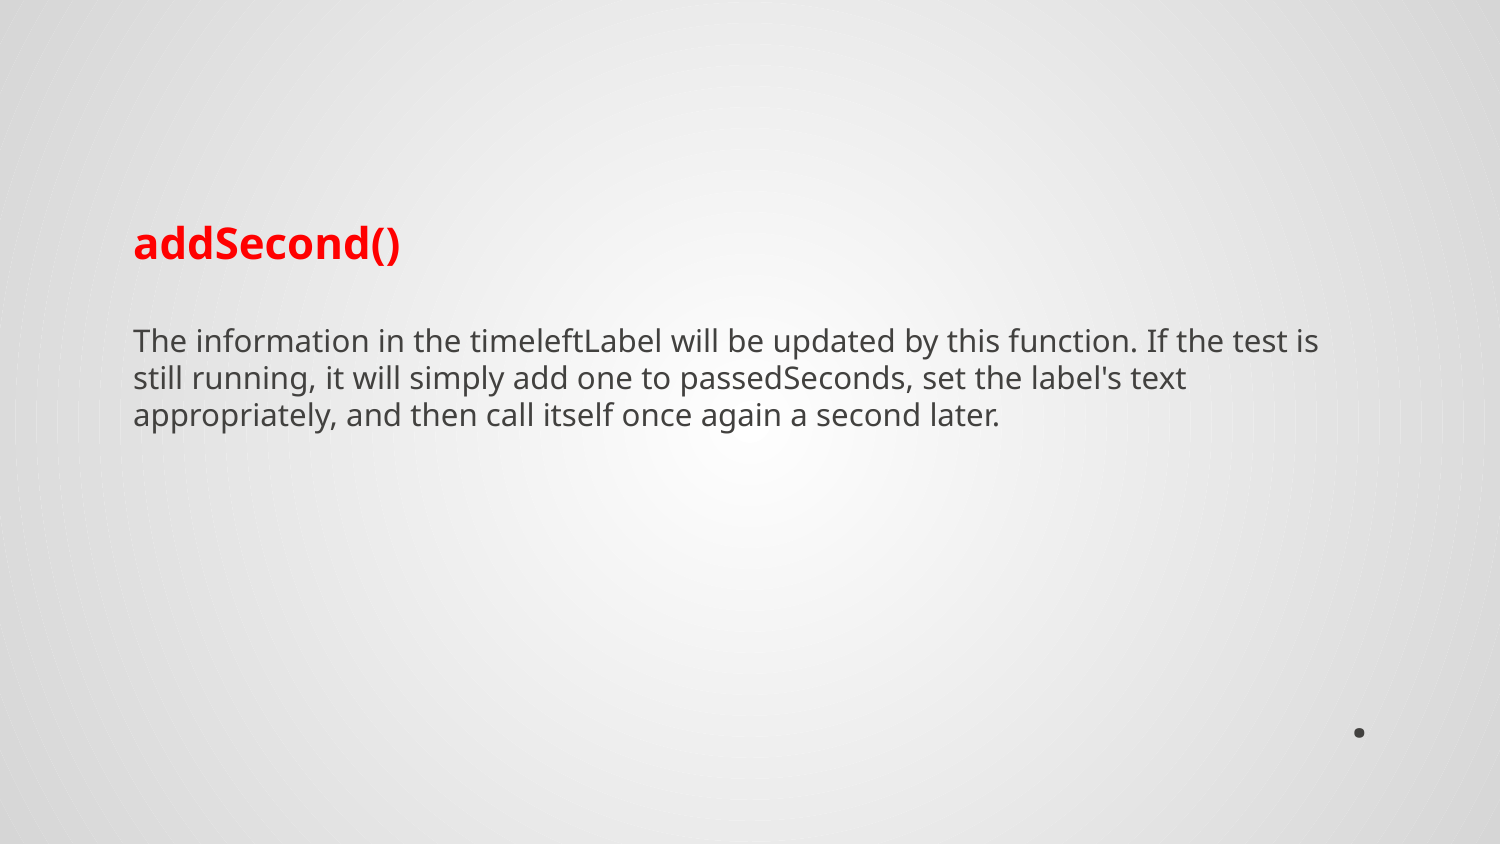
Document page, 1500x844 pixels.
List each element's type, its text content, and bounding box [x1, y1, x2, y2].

list addSecond() The information in the timeleftLabel will be updated by this function. If the test is still running, it will simply add one to passedSeconds, set the label's text appropriately, and then call itself once again a second later. [118, 200, 1382, 724]
title . [117, 674, 1383, 755]
